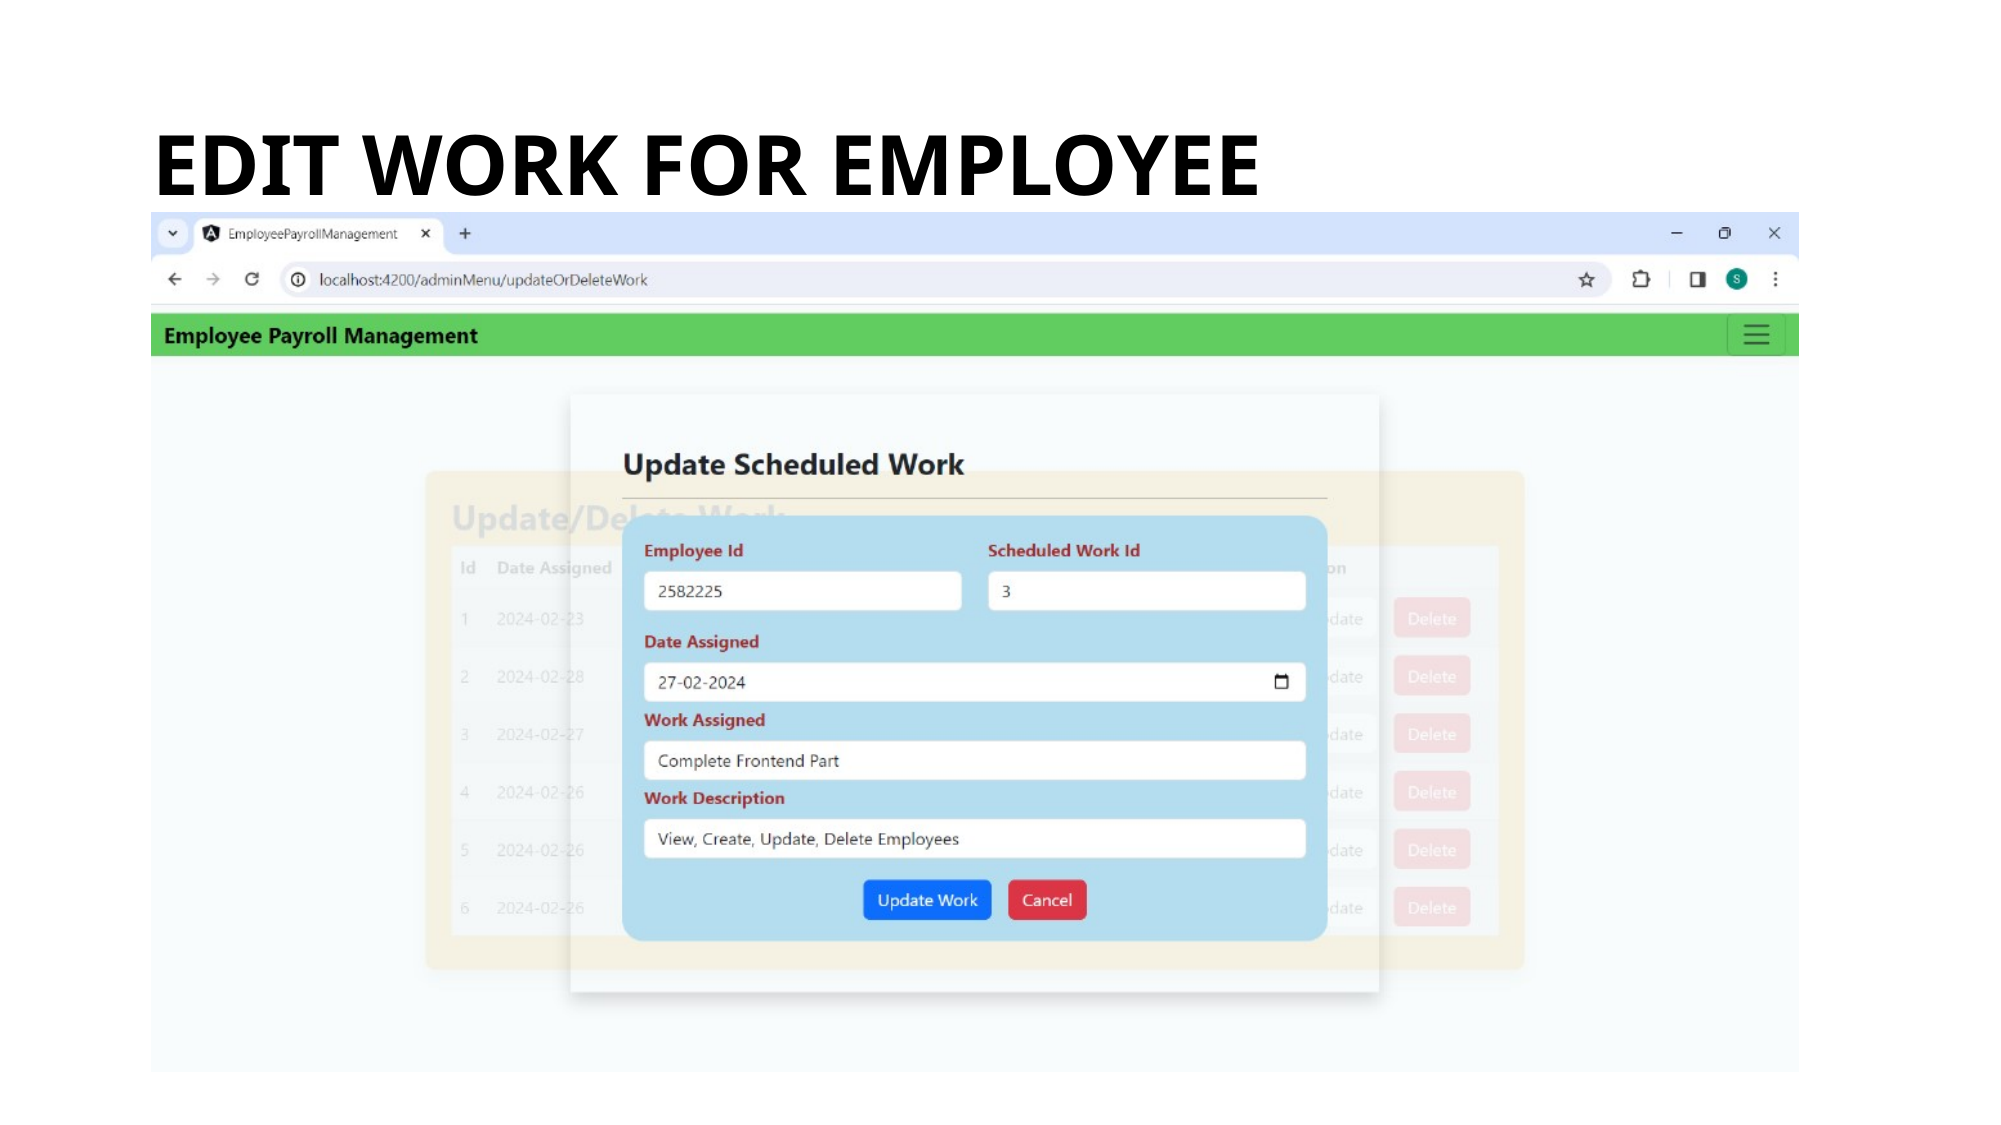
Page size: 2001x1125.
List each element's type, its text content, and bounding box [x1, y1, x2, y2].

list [151, 212, 1799, 1072]
title EDIT WORK FOR EMPLOYEE [137, 59, 1863, 278]
